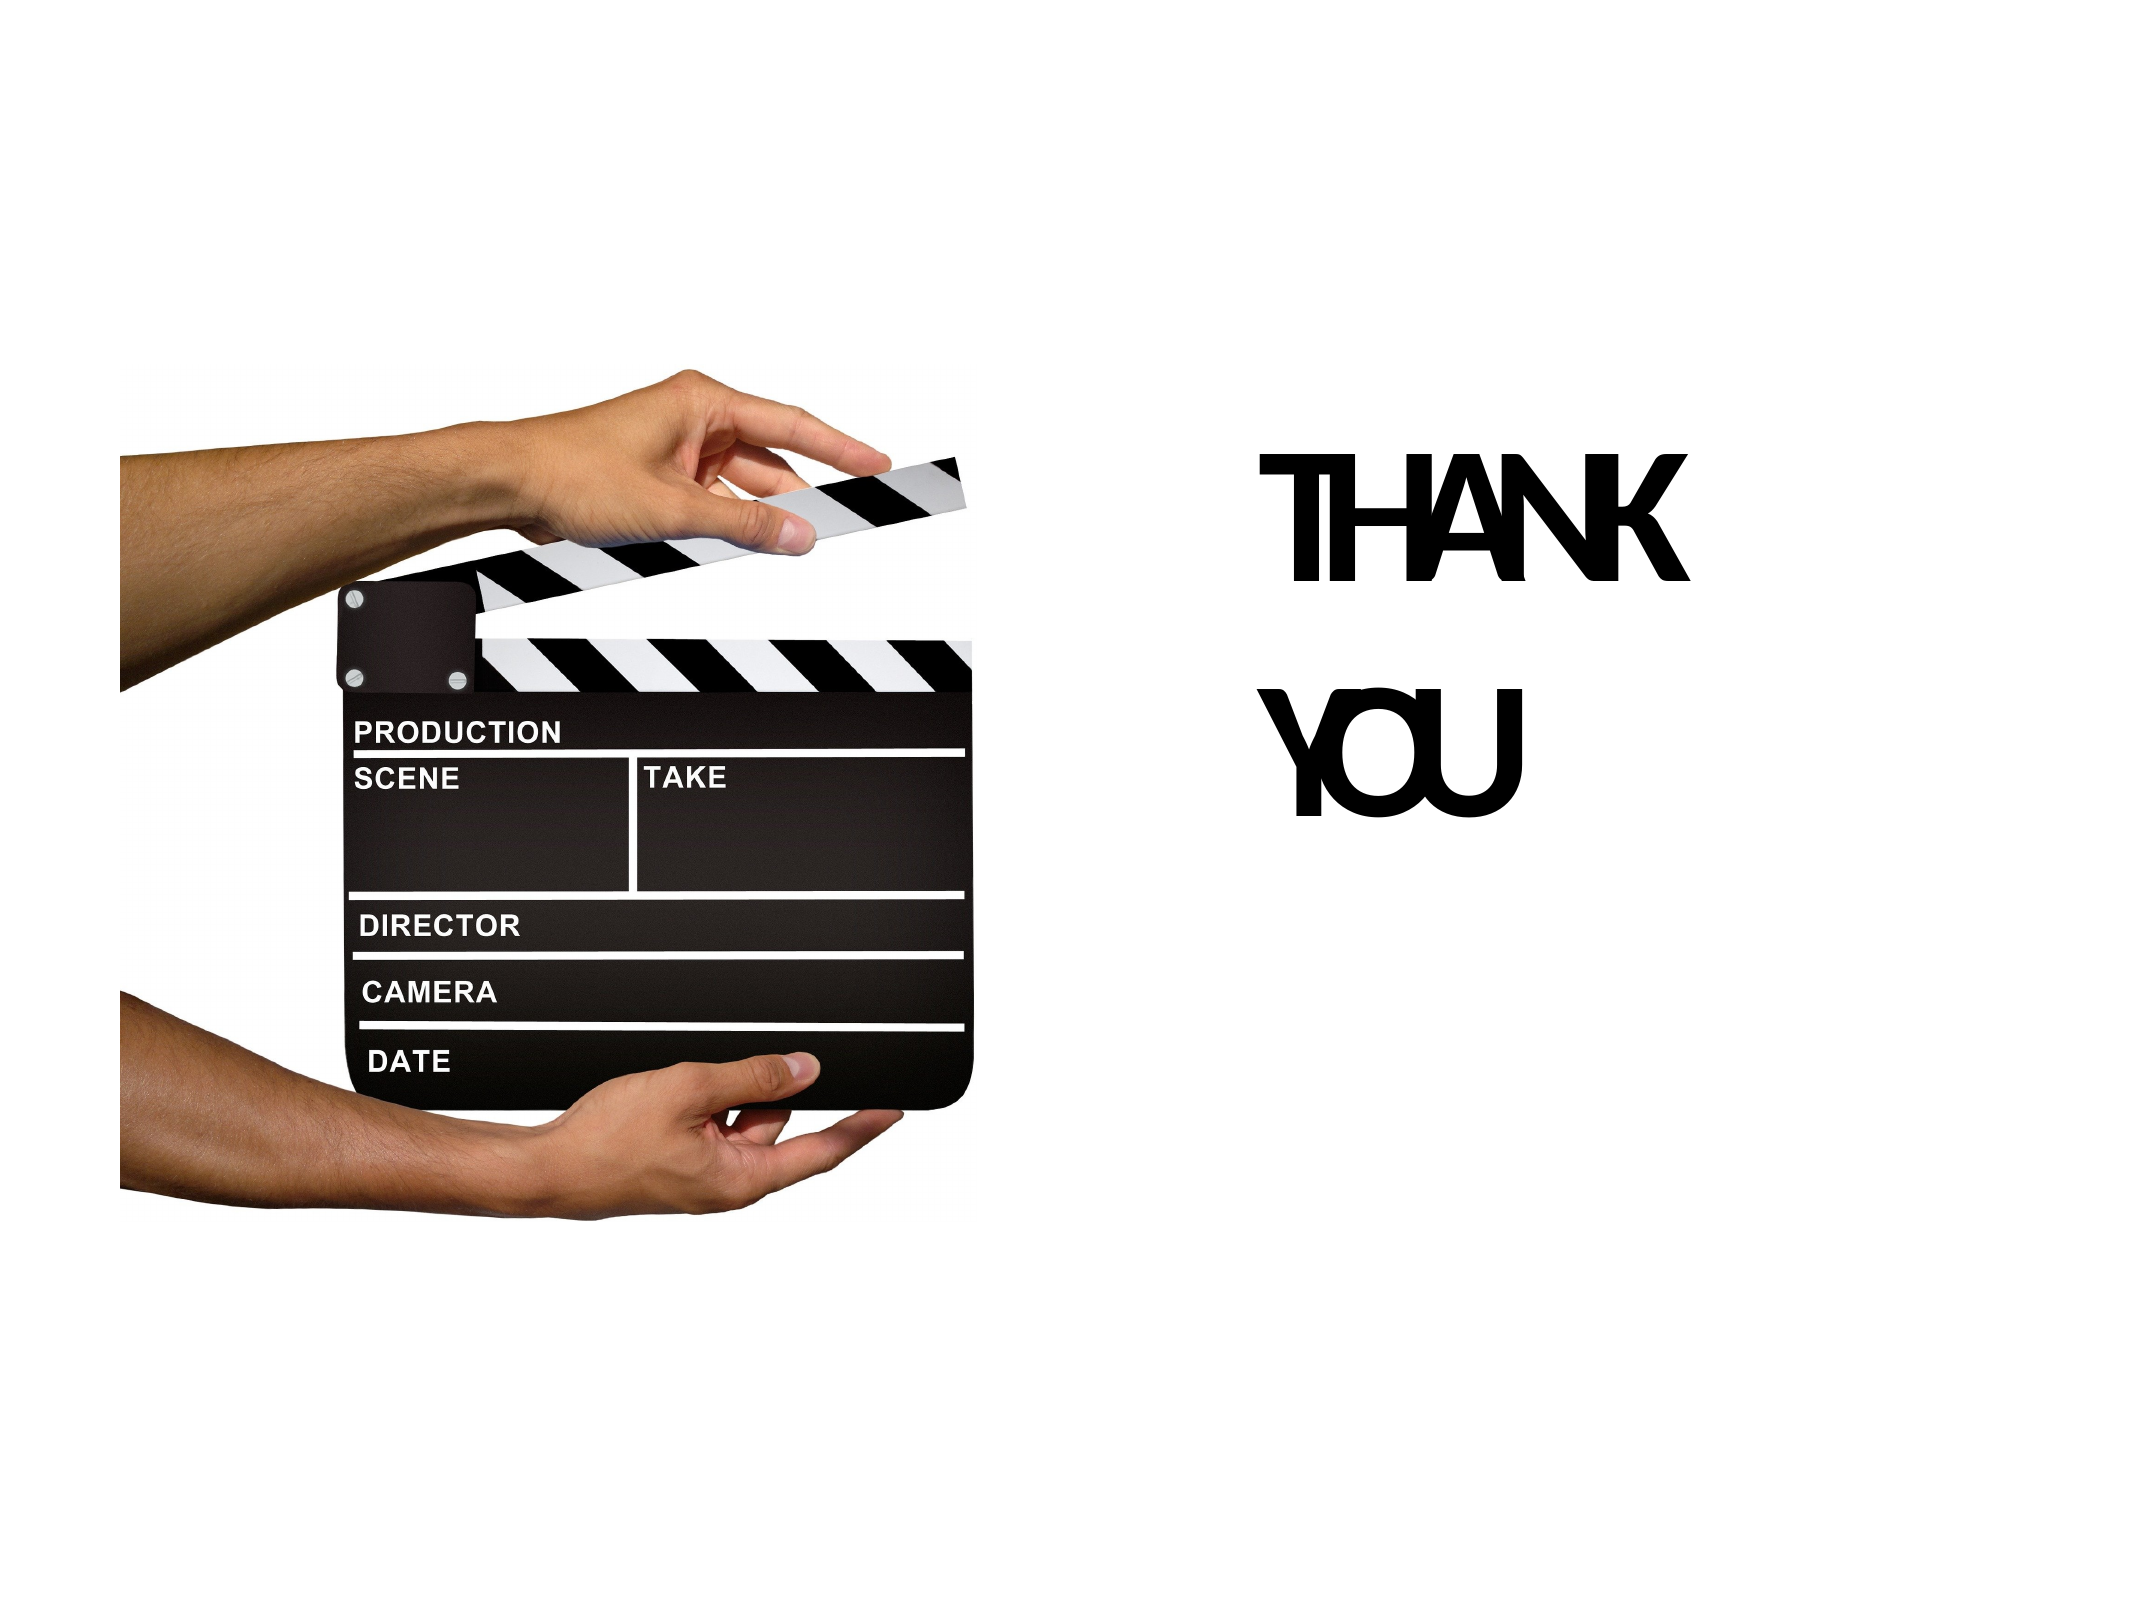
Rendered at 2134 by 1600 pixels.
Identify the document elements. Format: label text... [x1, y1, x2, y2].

picture [120, 363, 977, 1223]
title THANK YOU [981, 383, 1939, 856]
